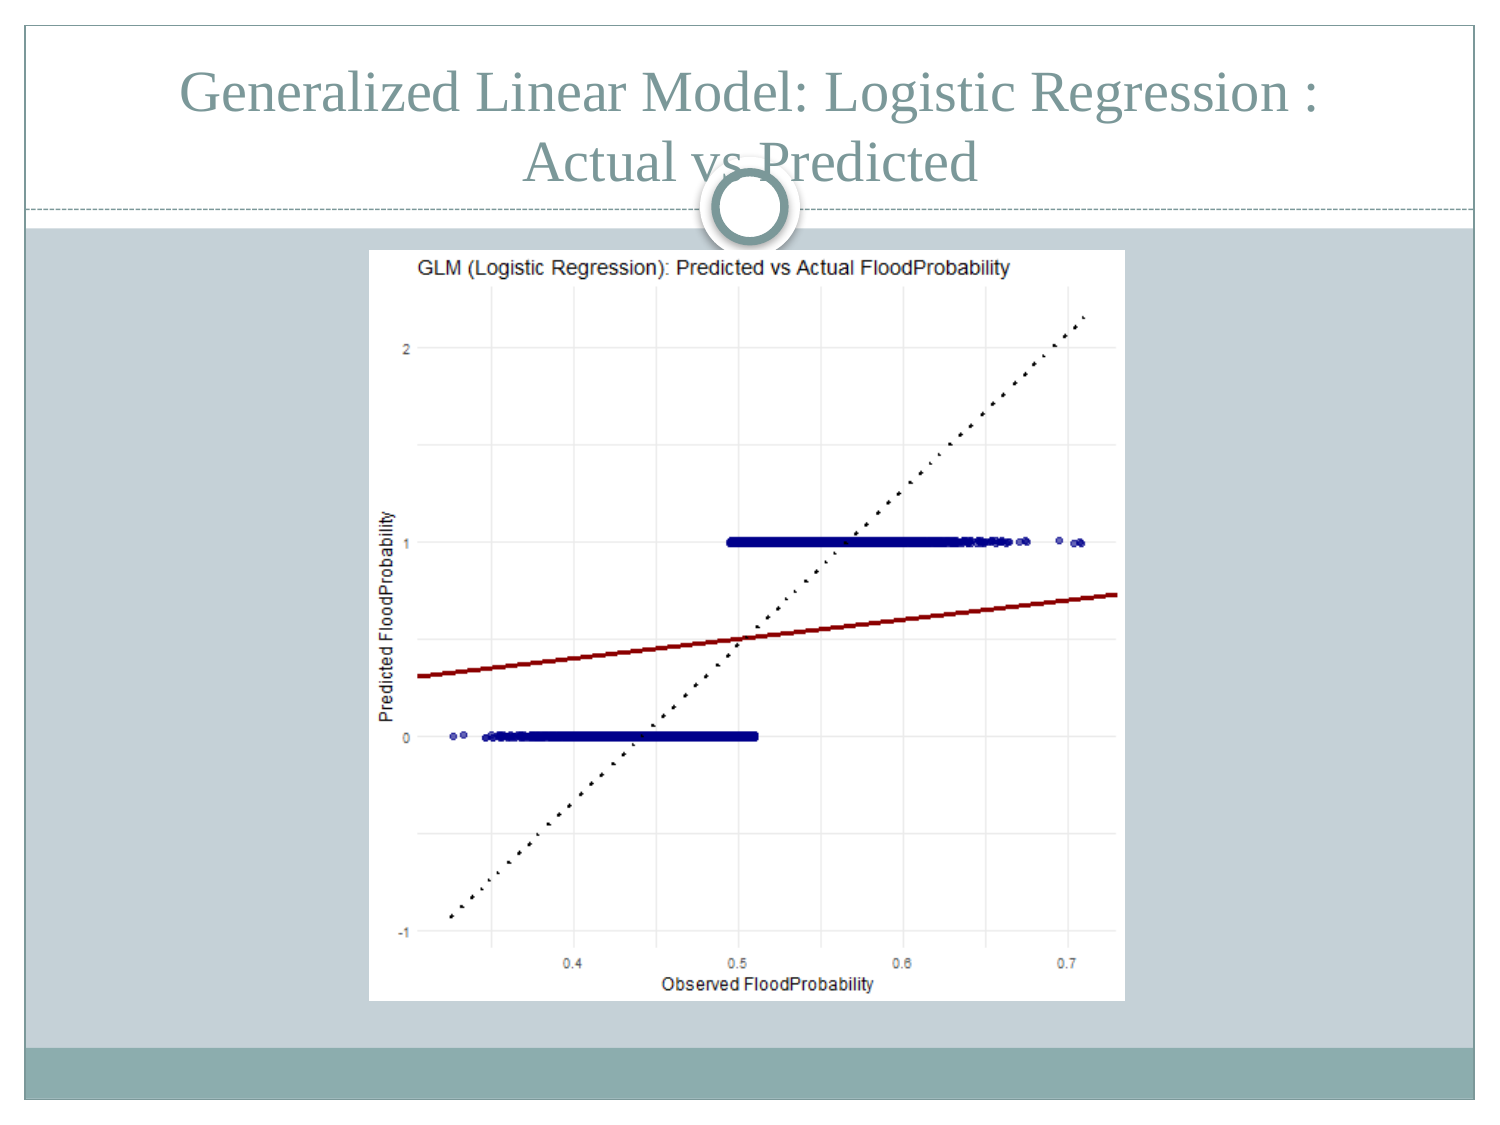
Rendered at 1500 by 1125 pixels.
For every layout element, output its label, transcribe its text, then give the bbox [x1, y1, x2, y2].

title Generalized Linear Model: Logistic Regression : Actual vs Predicted [125, 50, 1376, 200]
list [368, 250, 1126, 1001]
